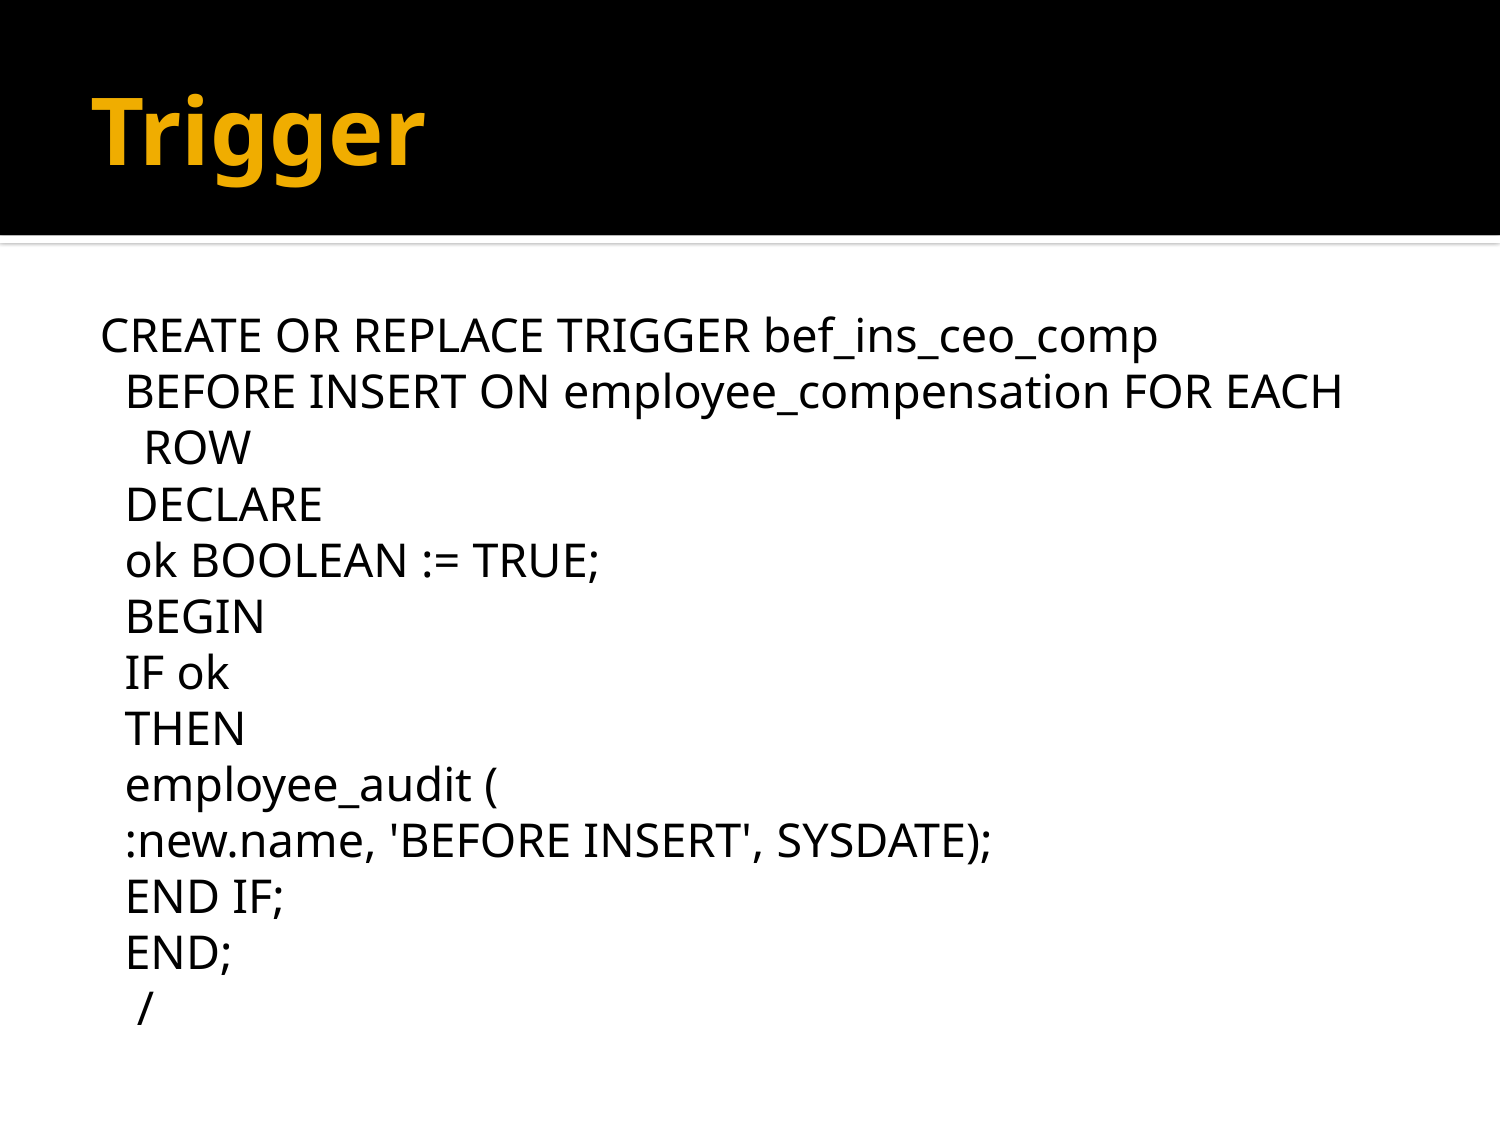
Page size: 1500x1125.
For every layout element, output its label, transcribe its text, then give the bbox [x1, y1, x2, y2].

title Trigger [75, 25, 1425, 231]
list CREATE OR REPLACE TRIGGER bef_ins_ceo_comp BEFORE INSERT ON employee_compensation FOR EACH ROW DECLARE ok BOOLEAN := TRUE; BEGIN IF ok THEN employee_audit ( :new.name, 'BEFORE INSERT', SYSDATE); END IF; END; / [75, 291, 1425, 1050]
